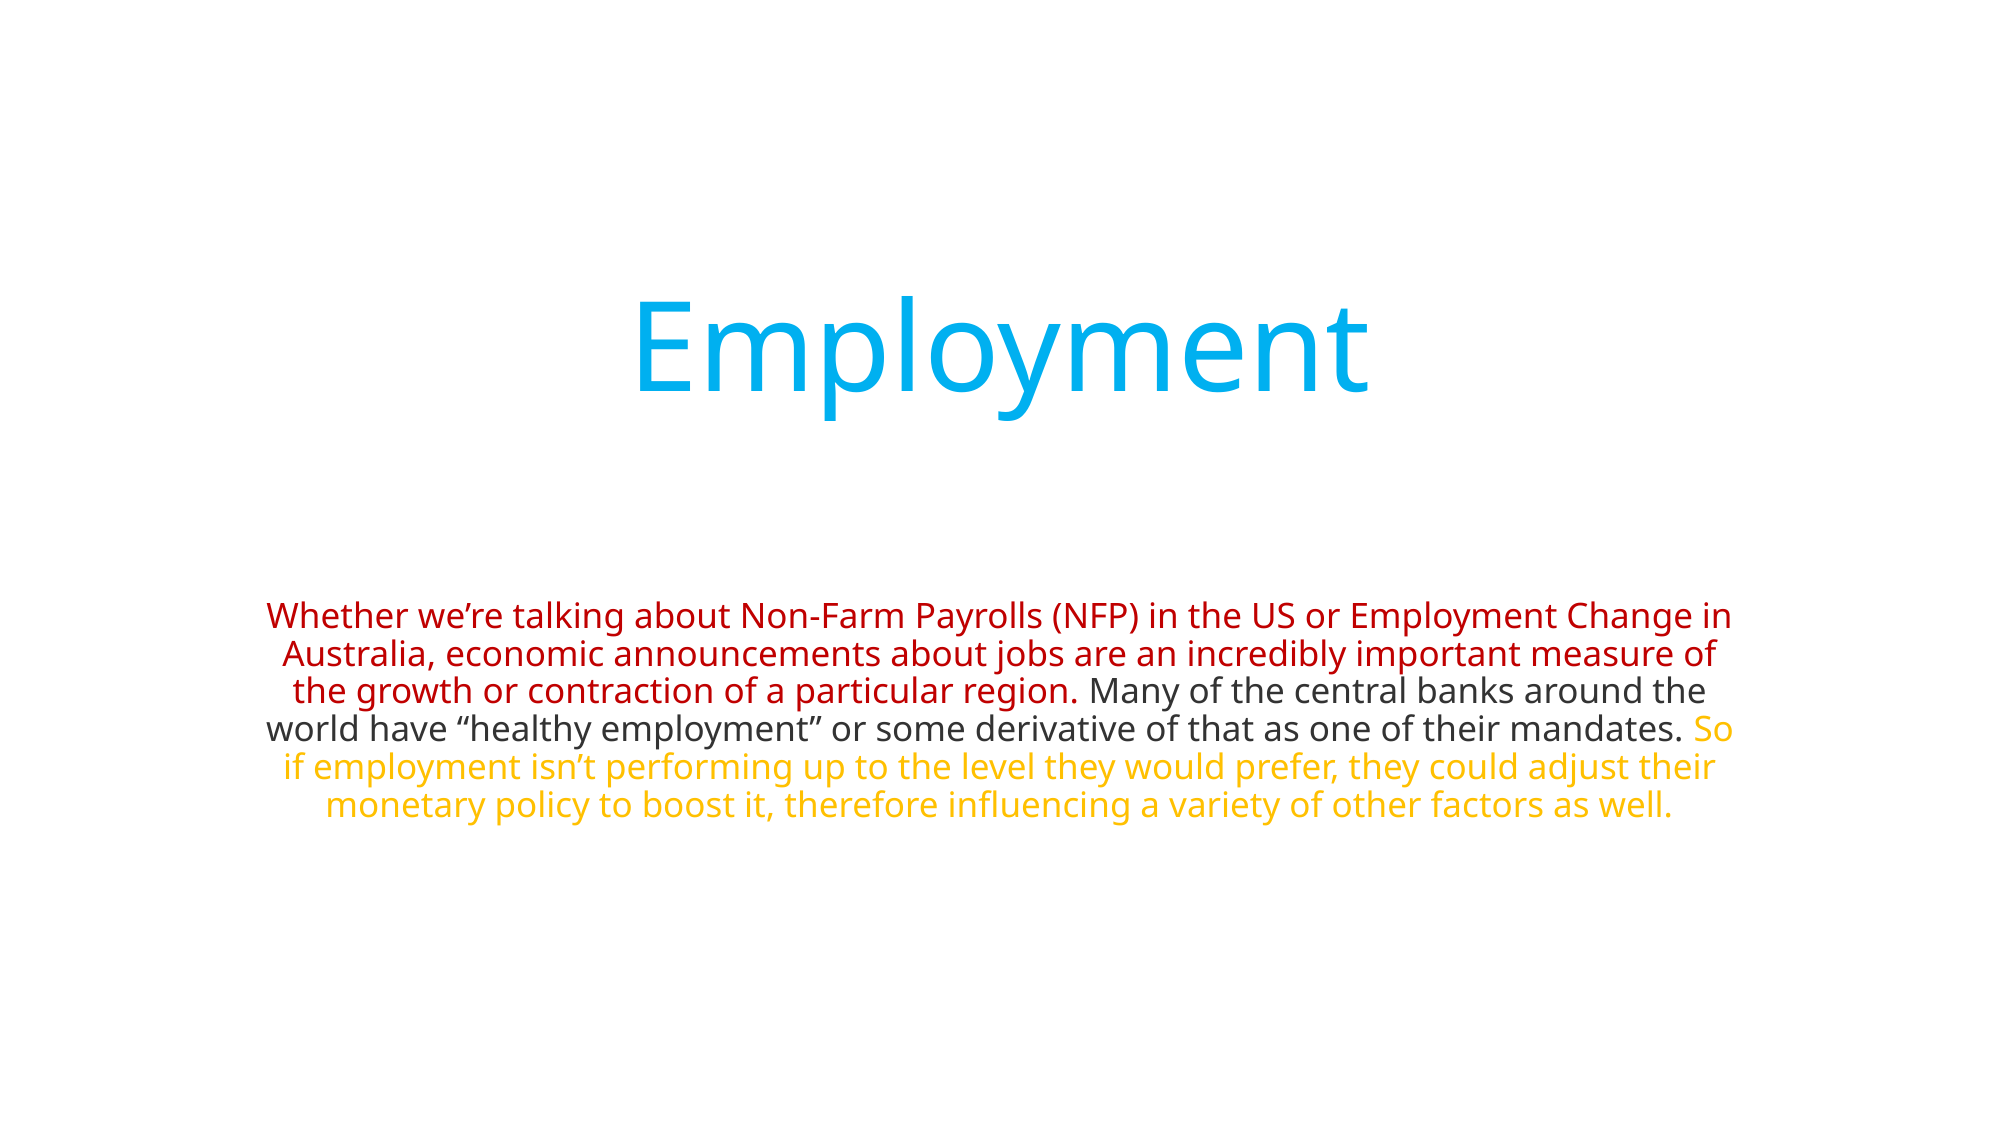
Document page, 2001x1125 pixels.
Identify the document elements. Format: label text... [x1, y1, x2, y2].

subtitle Whether we’re talking about Non-Farm Payrolls (NFP) in the US or Employment Change in Australia, economic announcements about jobs are an incredibly important measure of the growth or contraction of a particular region. Many of the central banks around the world have “healthy employment” or some derivative of that as one of their mandates. So if employment isn’t performing up to the level they would prefer, they could adjust their monetary policy to boost it, therefore influencing a variety of other factors as well. [249, 590, 1750, 863]
title Employment [249, 184, 1750, 576]
